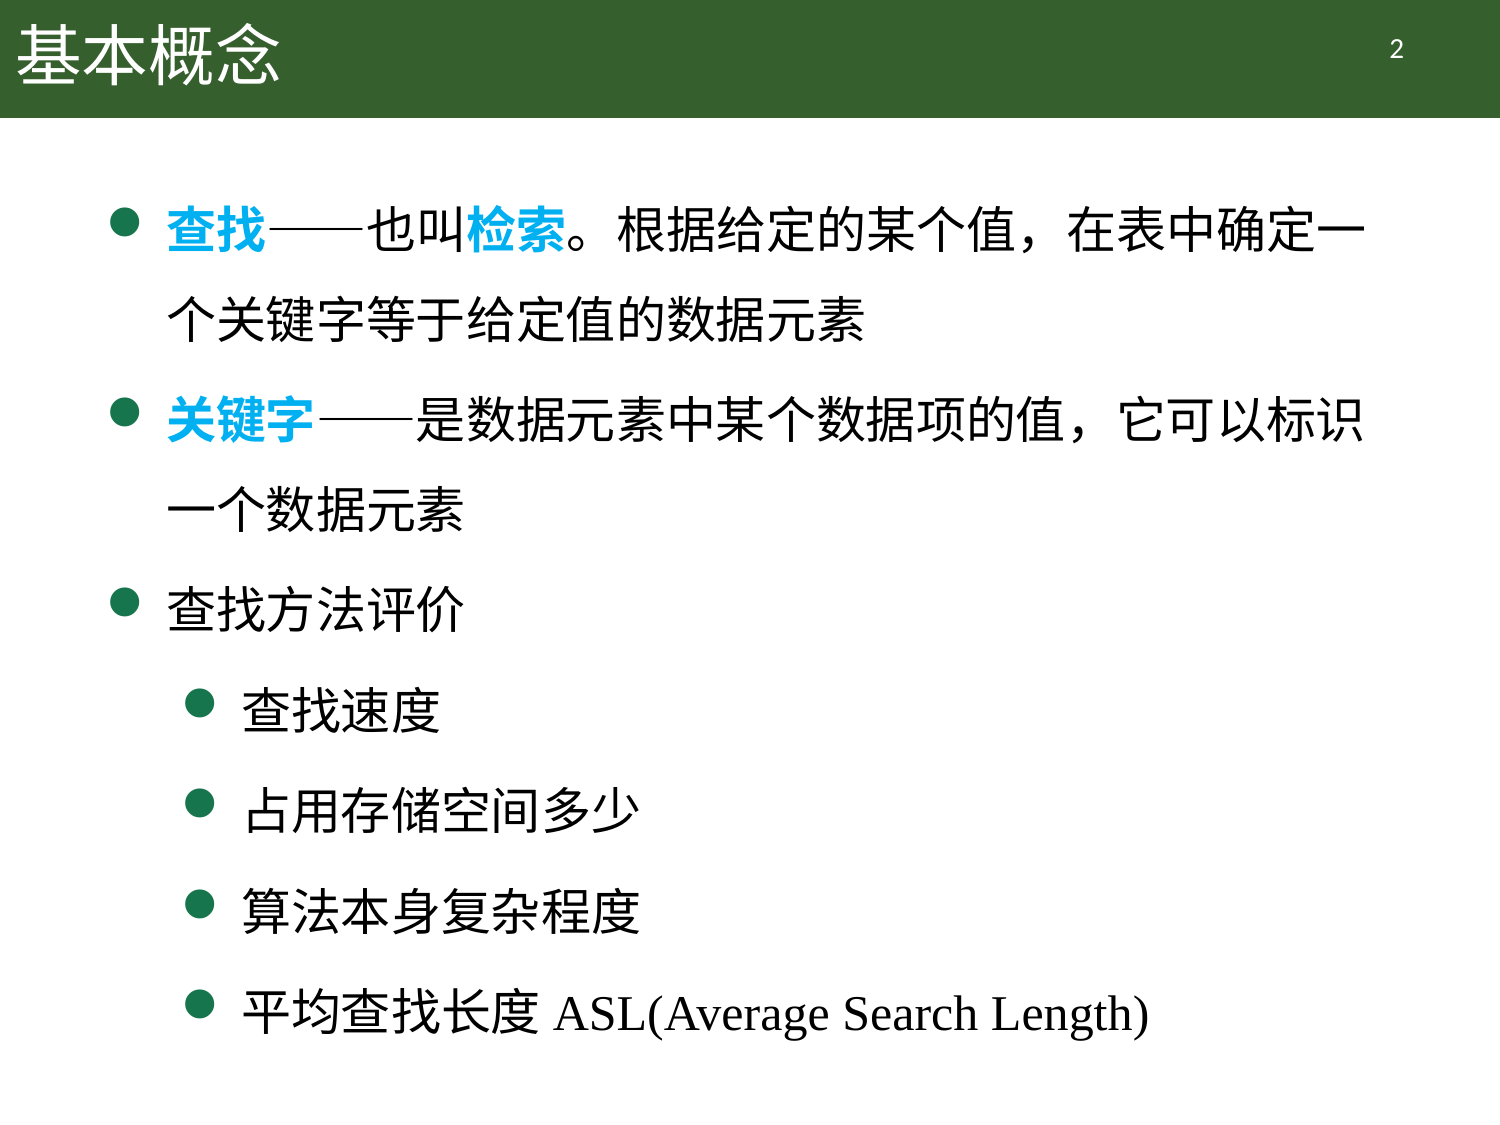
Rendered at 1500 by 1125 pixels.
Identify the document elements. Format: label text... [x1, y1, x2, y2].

title 基本概念 [0, 0, 1294, 119]
slide_number 2 [1306, 21, 1487, 82]
text_box 查找——也叫检索。根据给定的某个值，在表中确定一个关键字等于给定值的数据元素 关键字——是数据元素中某个数据项的值，它可以标识一个数据元素 查找方法评价 查找速度 占用存储空间多少 算法本身复杂程度 平均查找长度ASL(Average Search Length) [38, 160, 1417, 1036]
